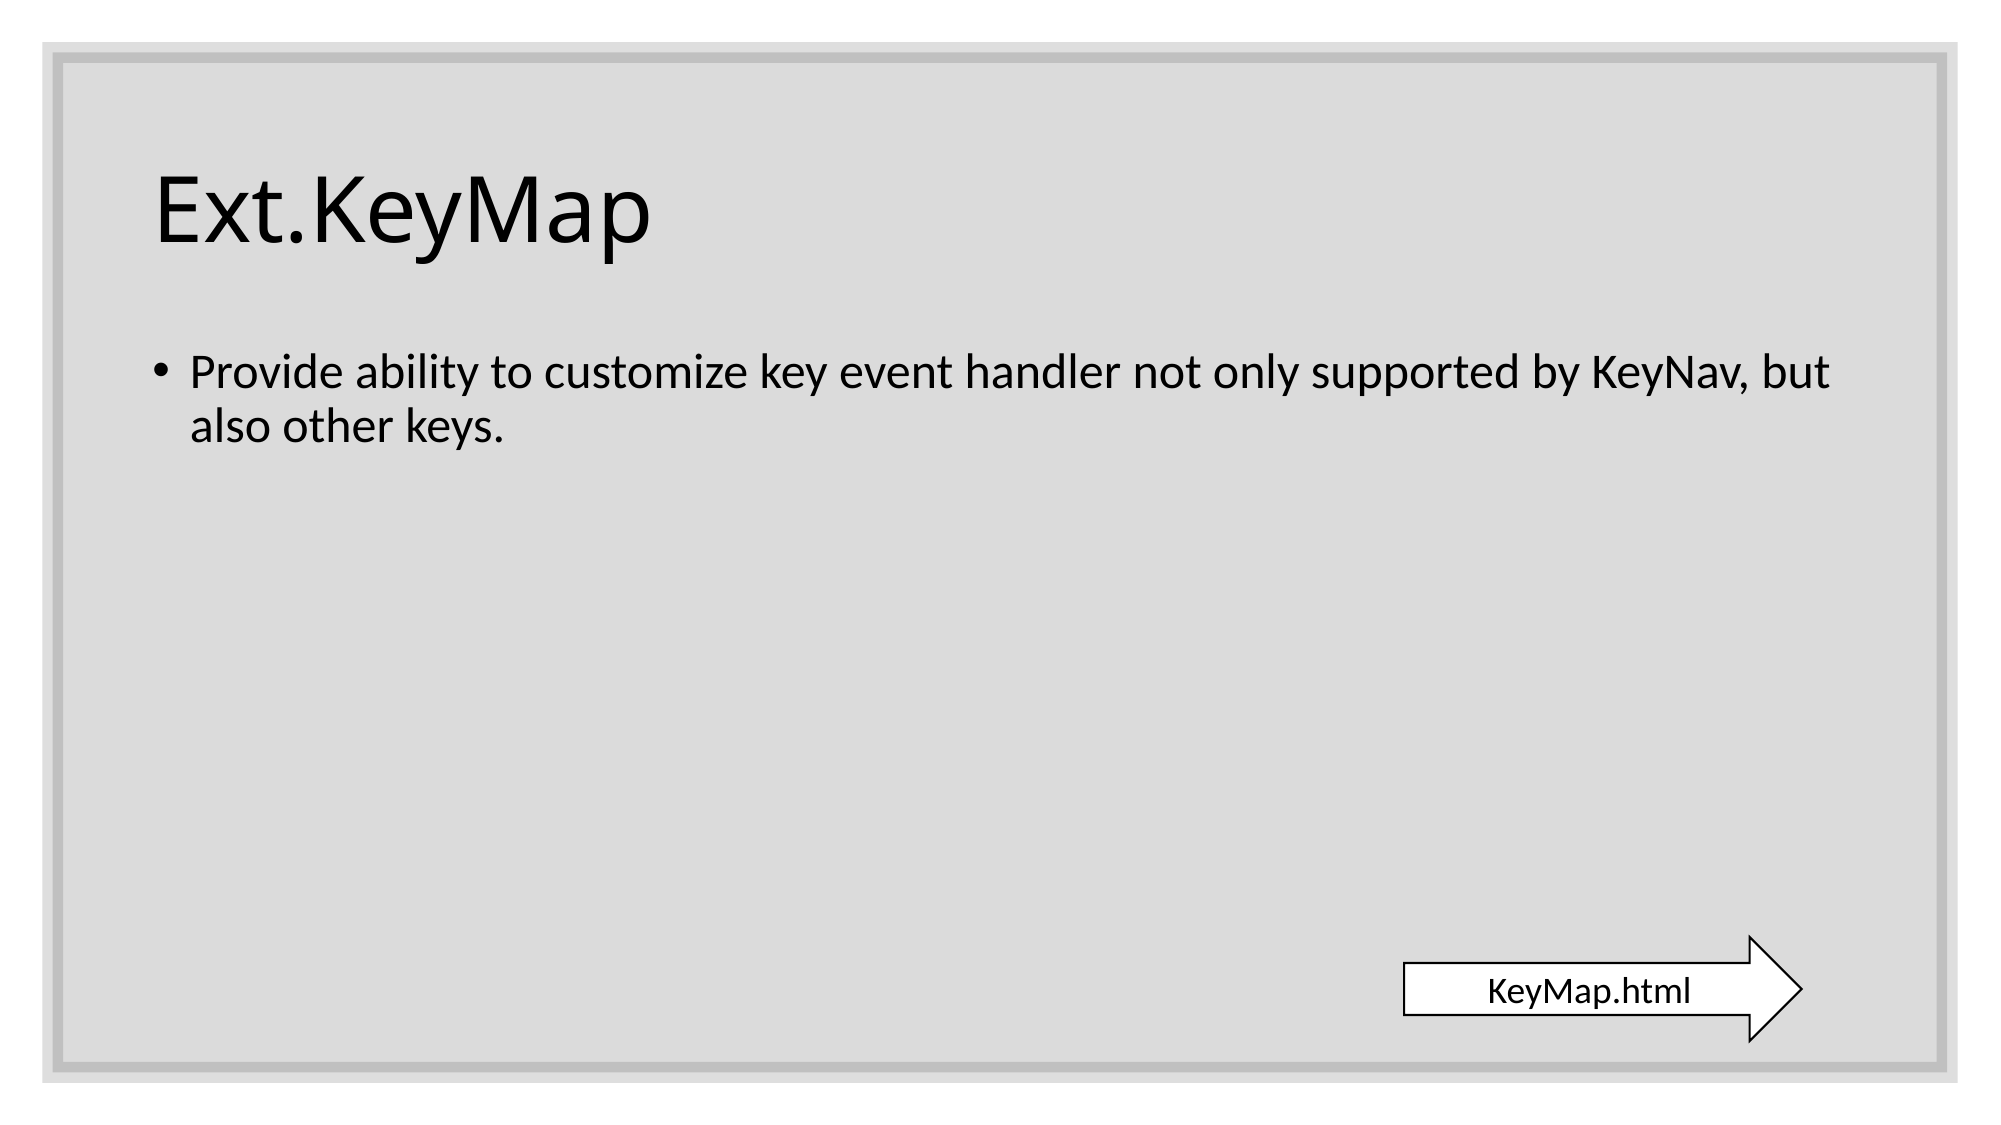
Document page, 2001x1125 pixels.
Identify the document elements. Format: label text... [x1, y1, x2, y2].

title Ext.KeyMap [137, 103, 1863, 322]
text_box KeyMap.html [1403, 934, 1804, 1044]
list Provide ability to customize key event handler not only supported by KeyNav, but also other keys. [137, 337, 1863, 973]
text_box [52, 51, 1948, 1073]
